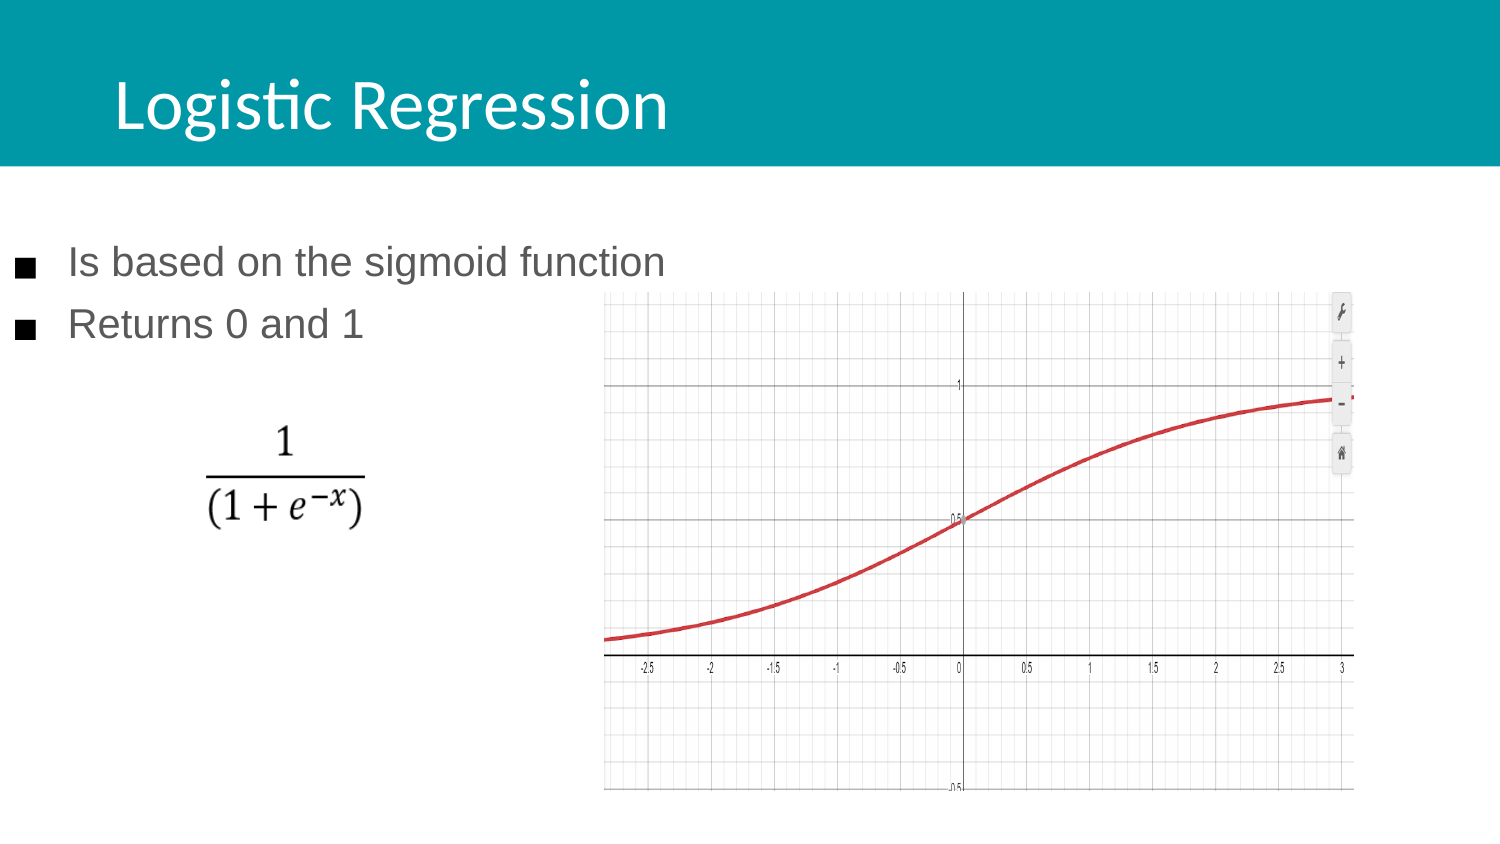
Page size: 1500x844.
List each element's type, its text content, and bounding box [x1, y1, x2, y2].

title Logistic Regression [103, 44, 1397, 167]
subtitle Is based on the sigmoid function Returns 0 and 1 [0, 235, 1500, 844]
picture [604, 292, 1355, 791]
picture [7, 339, 587, 673]
text_box [0, 0, 1500, 167]
